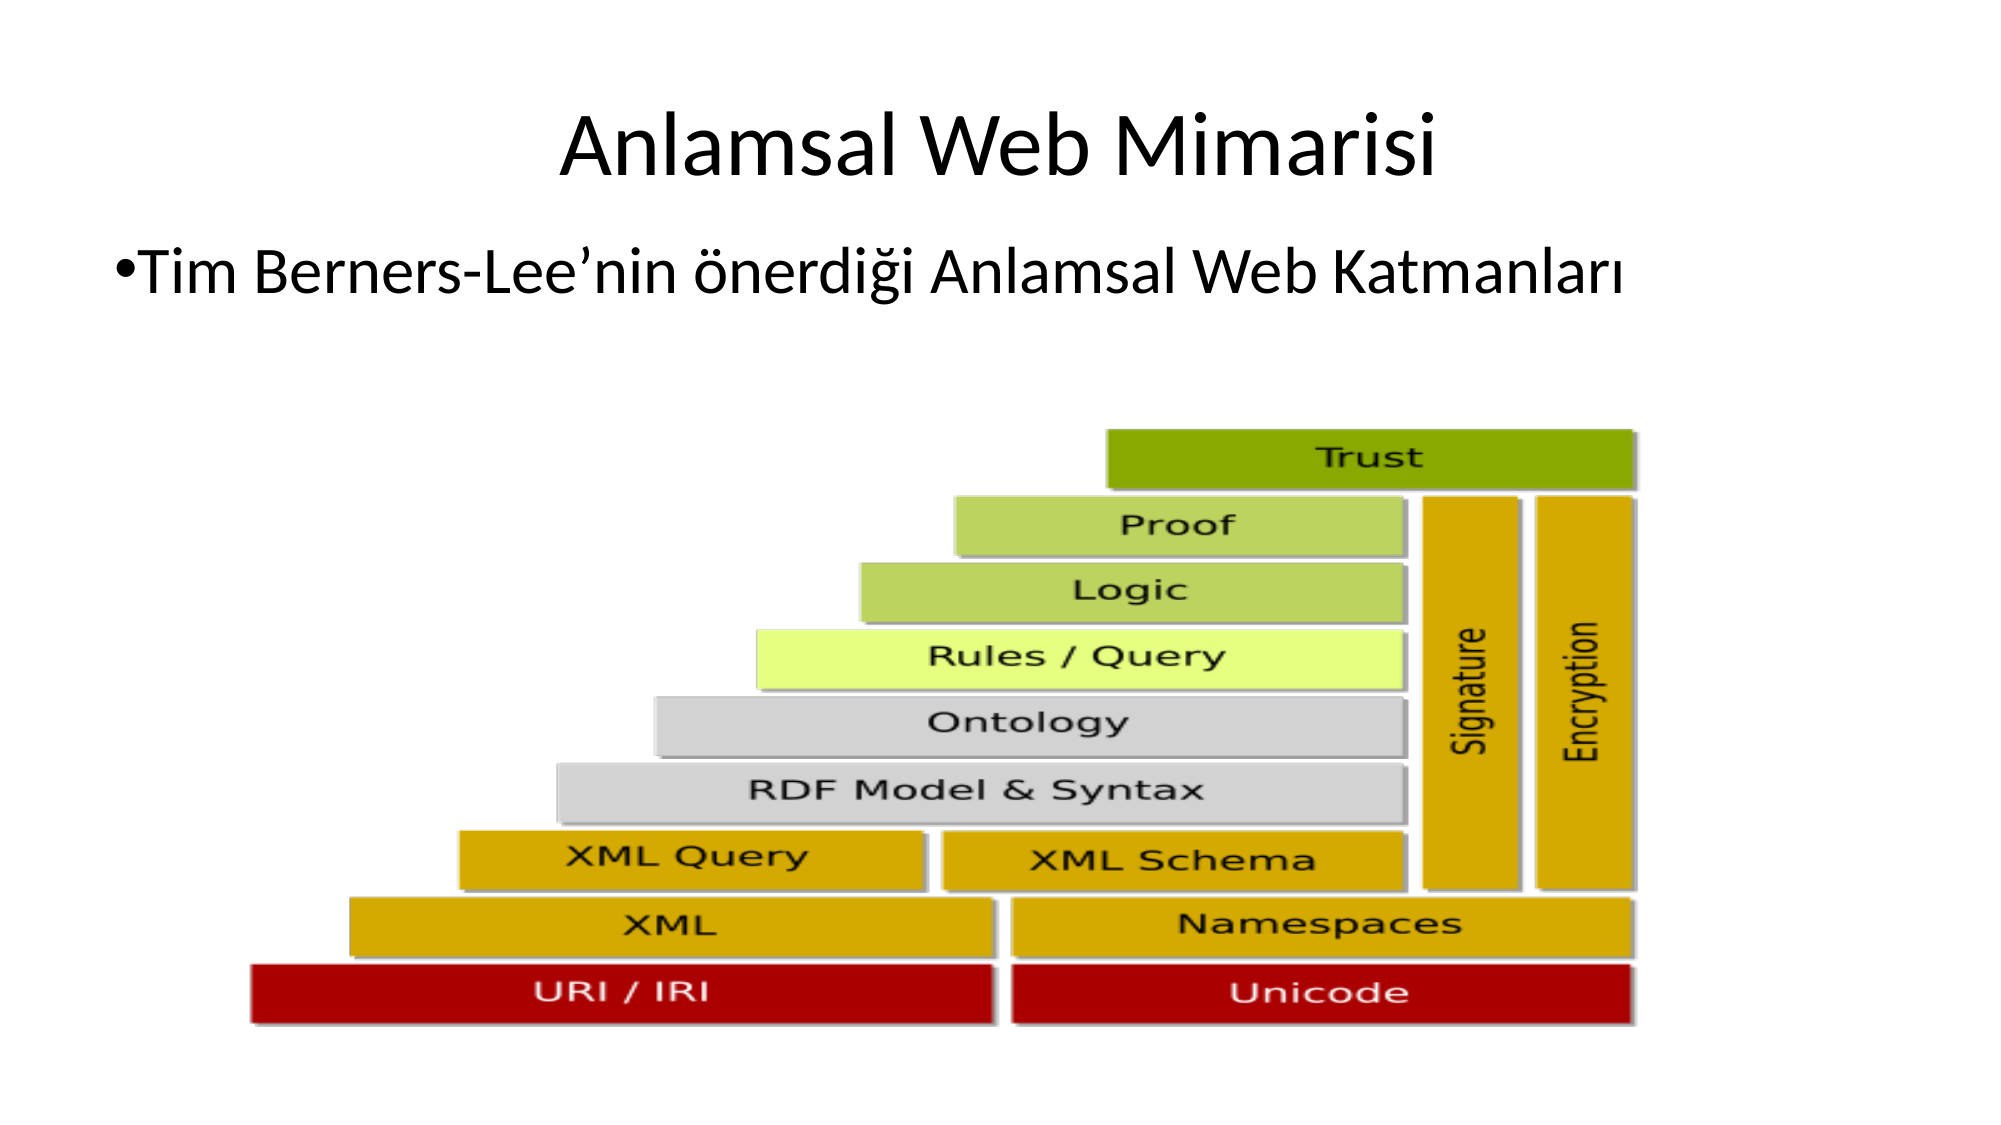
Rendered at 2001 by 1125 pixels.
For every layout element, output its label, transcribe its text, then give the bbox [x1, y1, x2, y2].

text_box Anlamsal Web Mimarisi [99, 45, 1900, 219]
text_box Tim Berners-Lee’nin önerdiği Anlamsal Web Katmanları [99, 219, 1900, 373]
picture [196, 396, 1693, 1059]
